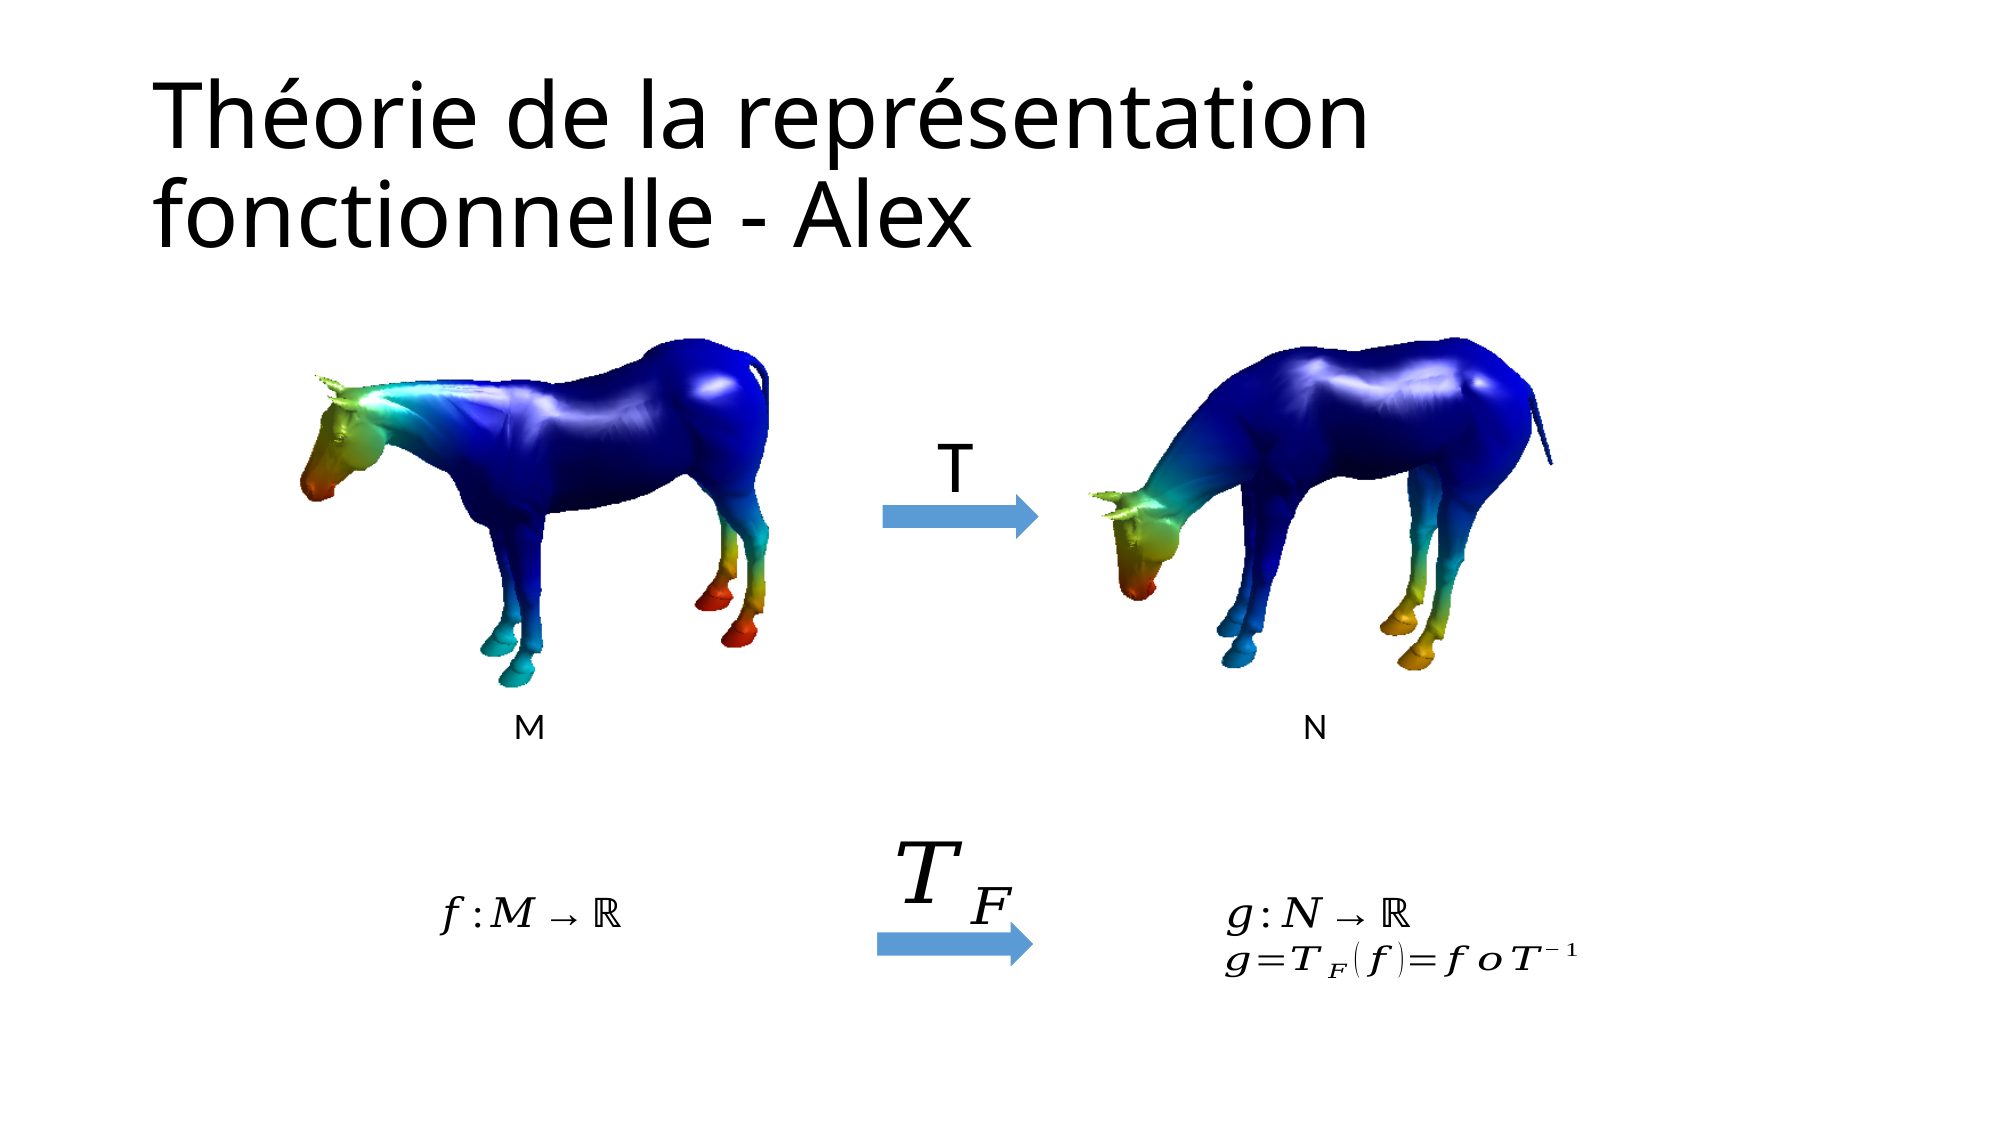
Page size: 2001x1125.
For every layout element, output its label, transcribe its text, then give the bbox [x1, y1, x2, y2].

text_box T [922, 410, 989, 516]
picture [999, 277, 1639, 756]
text_box [875, 916, 1037, 972]
picture [210, 277, 850, 756]
text_box [880, 502, 999, 531]
title Théorie de la représentation fonctionnelle - Alex [137, 59, 1863, 278]
